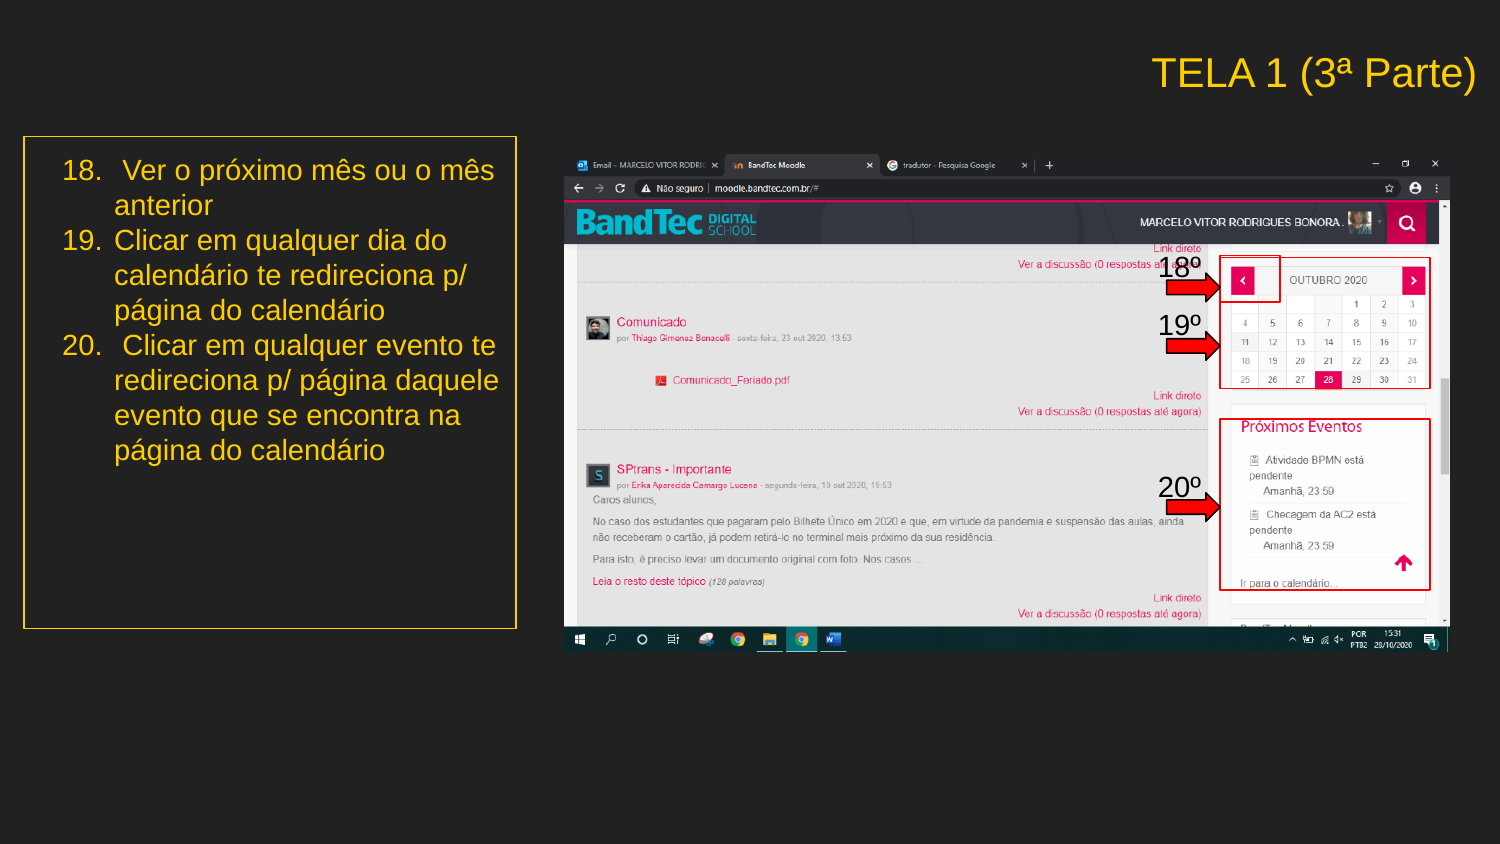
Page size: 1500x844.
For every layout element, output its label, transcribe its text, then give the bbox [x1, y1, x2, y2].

picture [564, 154, 1450, 652]
text_box Ver o próximo mês ou o mês anterior Clicar em qualquer dia do calendário te redireciona p/ página do calendário Clicar em qualquer evento te redireciona p/ página daquele evento que se encontra na página do calendário [24, 136, 517, 629]
text_box TELA 1 (3ª Parte) [1088, 25, 1493, 117]
